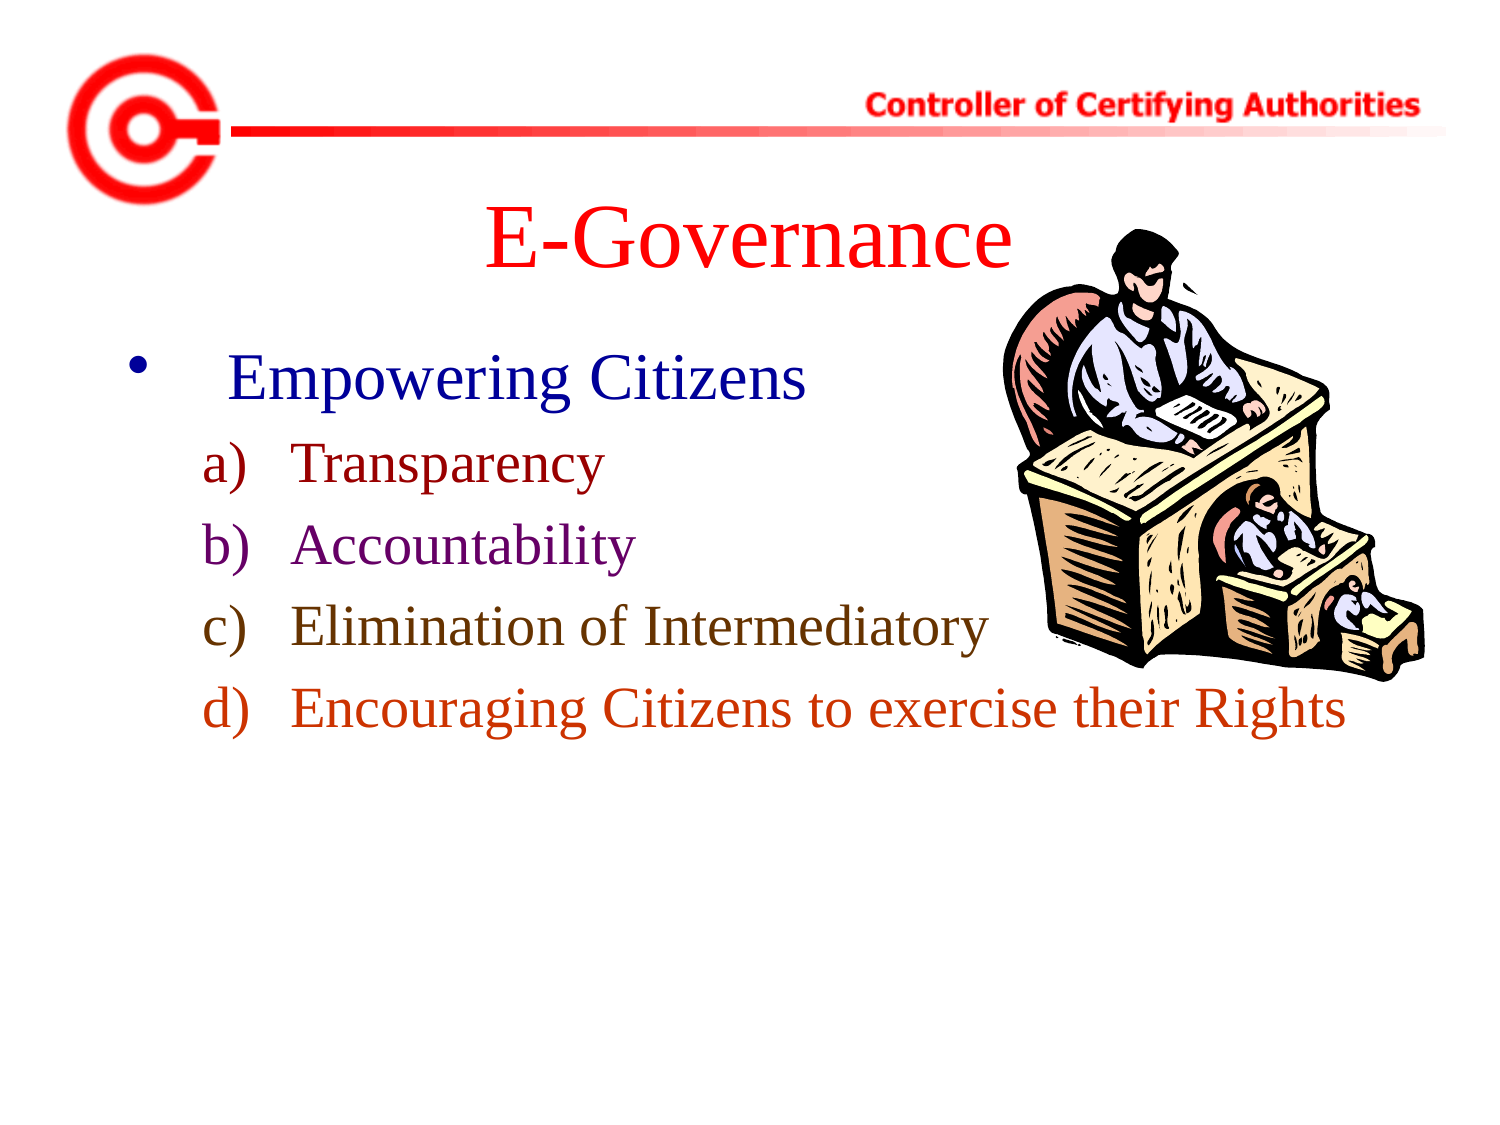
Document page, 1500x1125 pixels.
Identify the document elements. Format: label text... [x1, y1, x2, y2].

list Empowering Citizens Transparency Accountability Elimination of Intermediatory Encouraging Citizens to exercise their Rights [112, 324, 1388, 1001]
picture [49, 37, 1476, 226]
picture [999, 224, 1430, 687]
title E-Governance [112, 147, 1388, 324]
